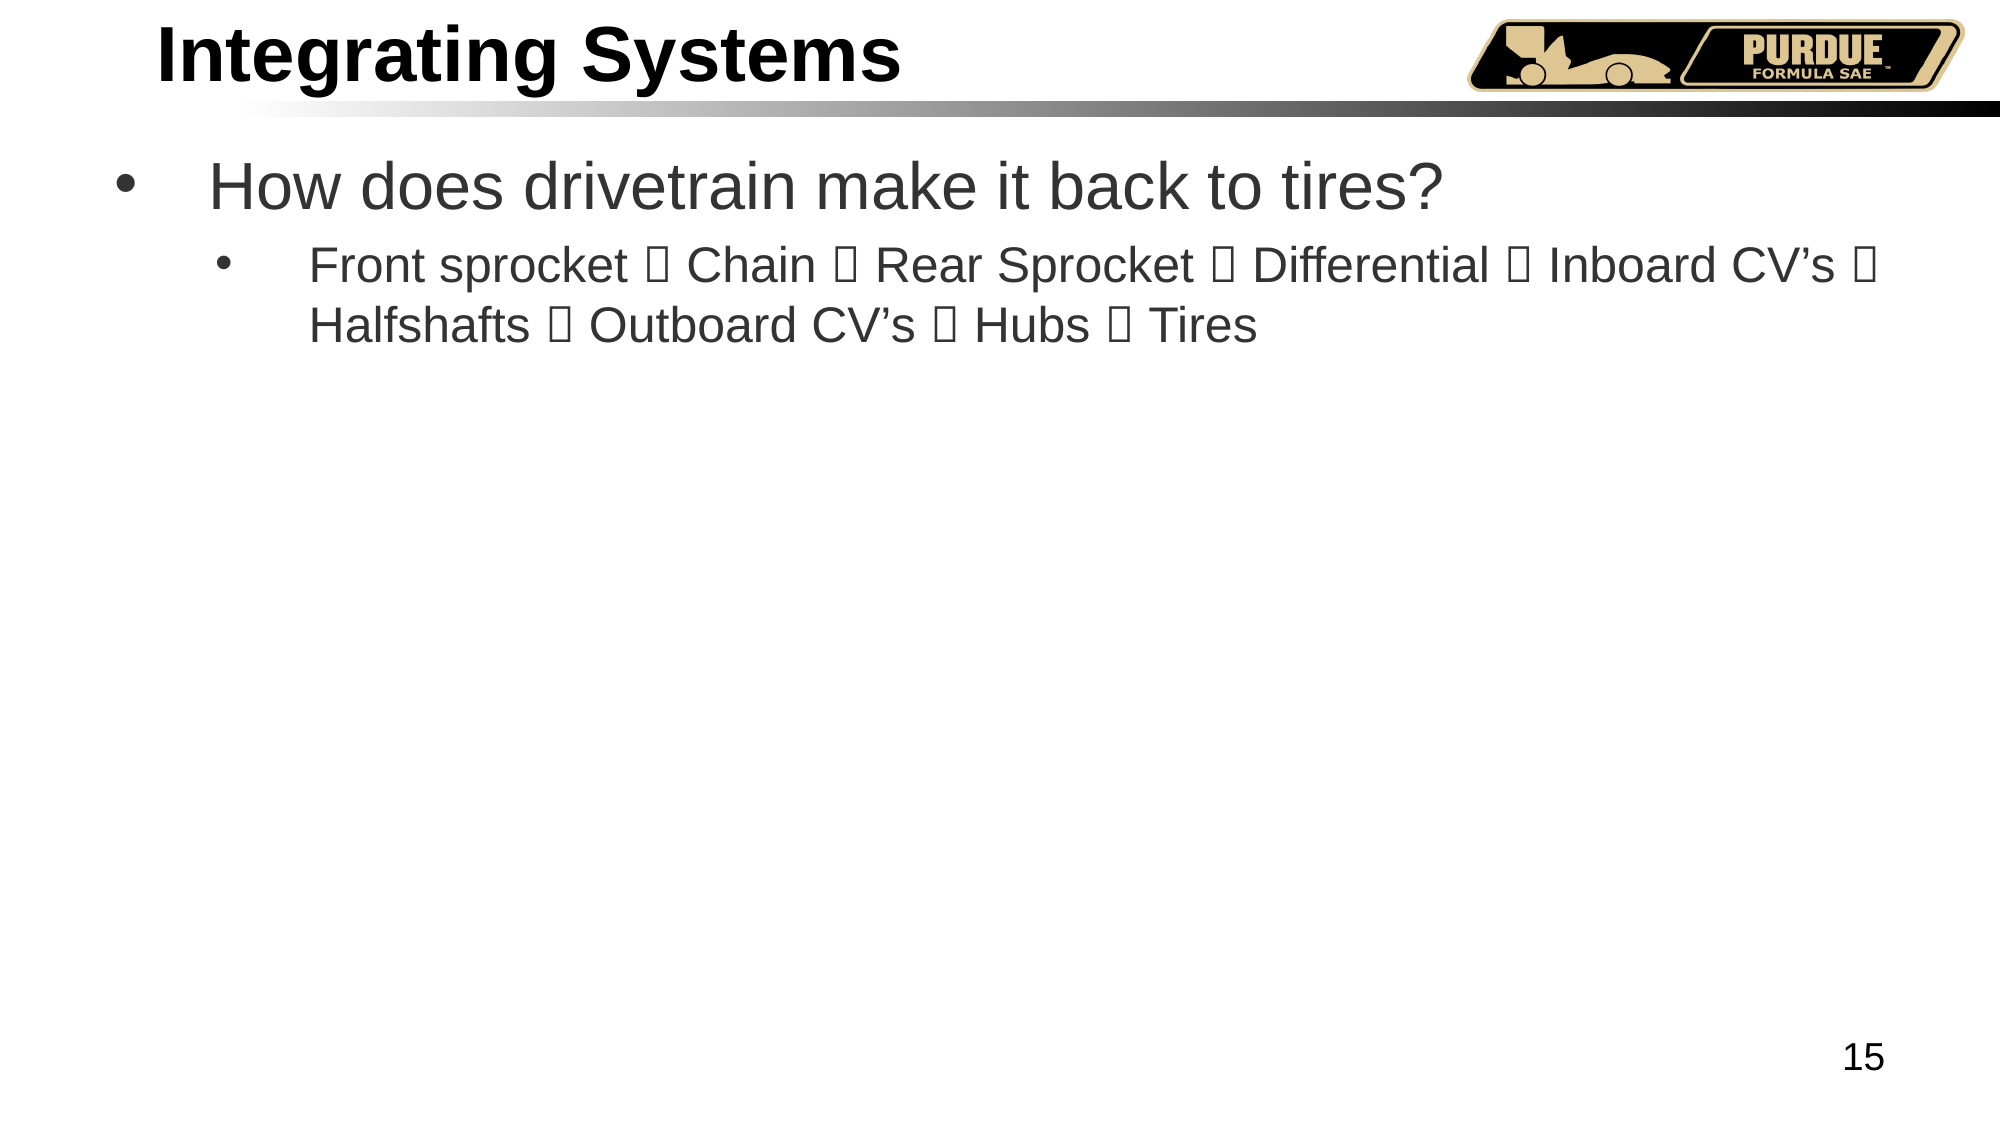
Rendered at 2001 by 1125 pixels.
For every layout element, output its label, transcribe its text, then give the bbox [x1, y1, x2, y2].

title Integrating Systems [100, 32, 1401, 97]
slide_number 15 [1433, 1024, 1901, 1103]
list How does drivetrain make it back to tires? Front sprocket  Chain  Rear Sprocket  Differential  Inboard CV’s  Halfshafts  Outboard CV’s  Hubs  Tires [99, 134, 1901, 987]
picture [1467, 19, 1965, 92]
